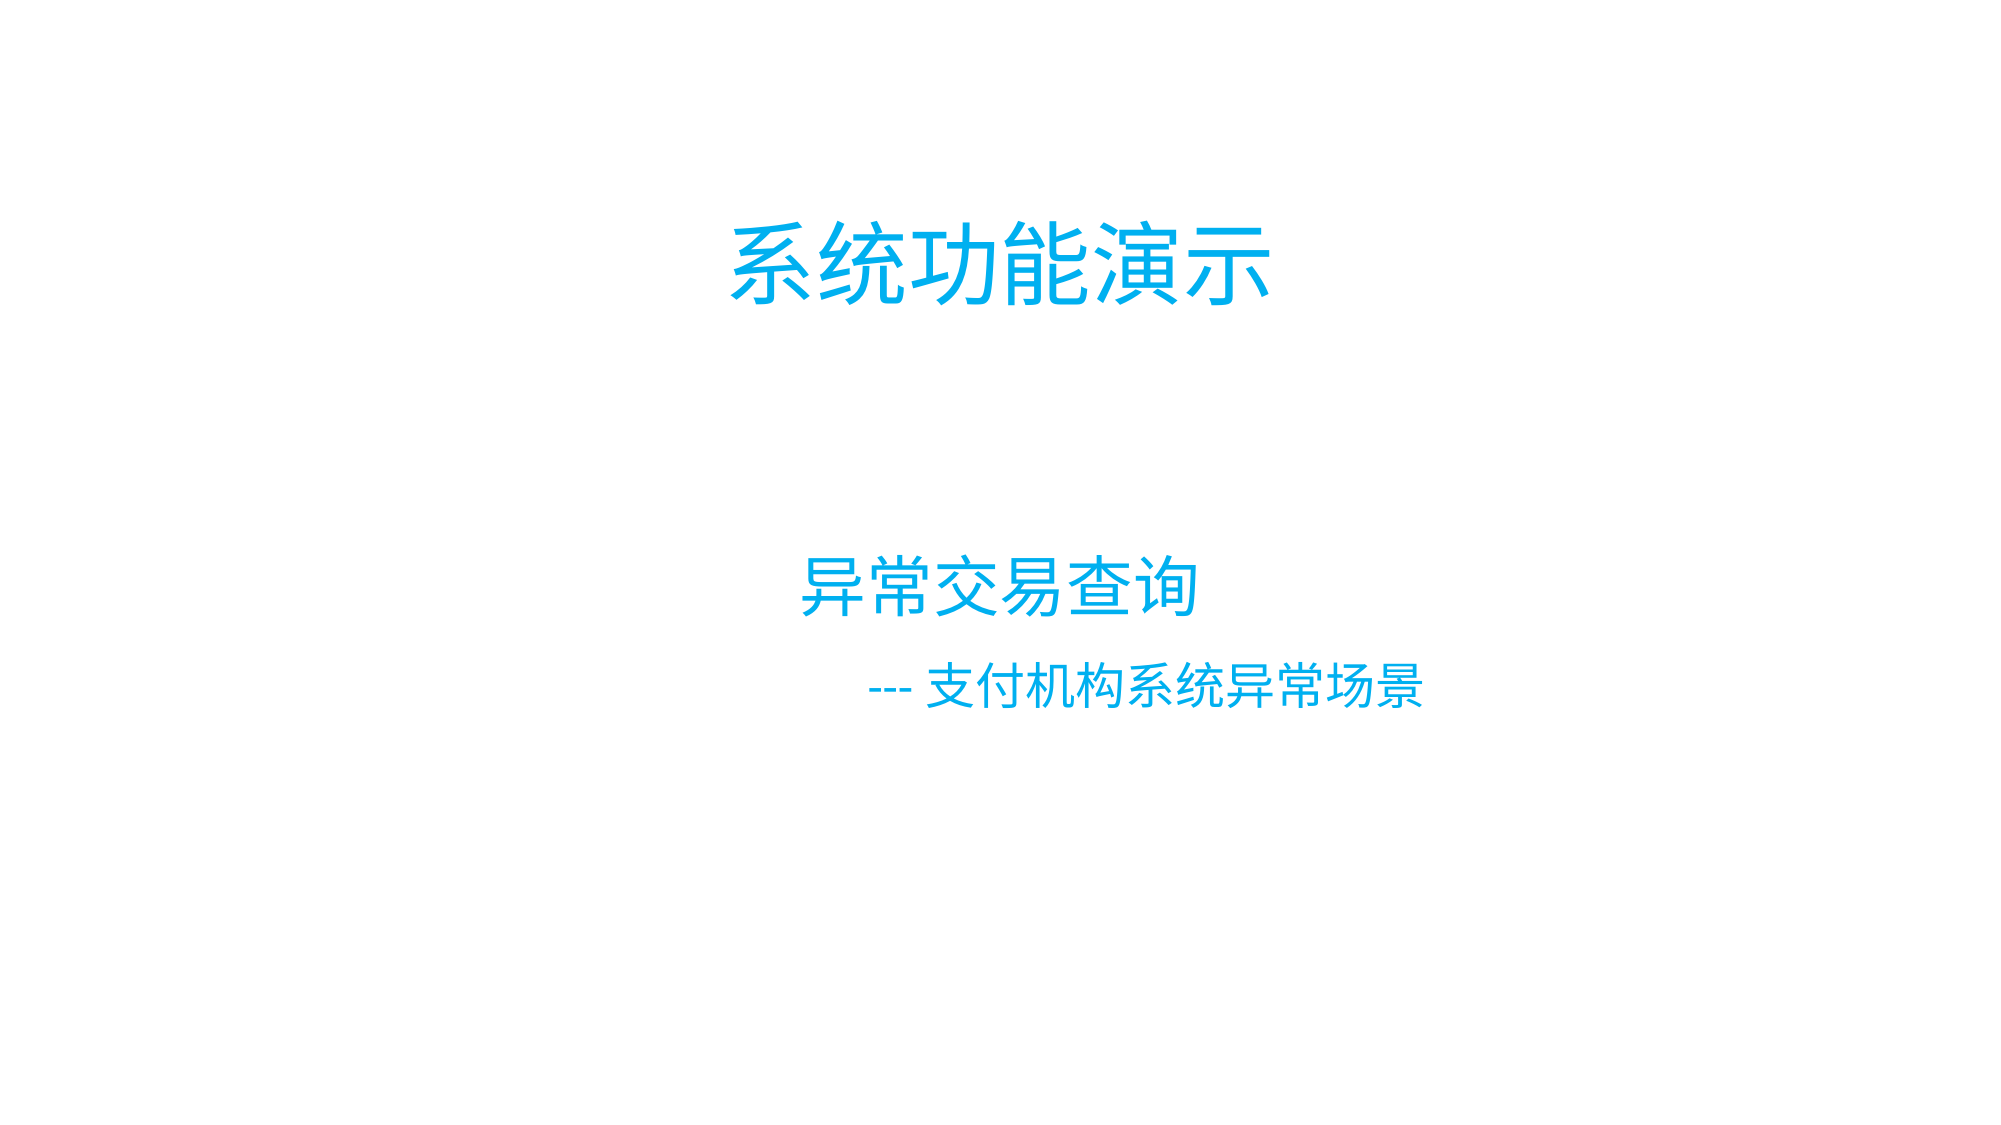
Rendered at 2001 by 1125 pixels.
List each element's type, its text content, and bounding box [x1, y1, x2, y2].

text_box 异常交易查询 ---支付机构系统异常场景 [0, 497, 2000, 722]
title 系统功能演示 [137, 125, 1863, 343]
